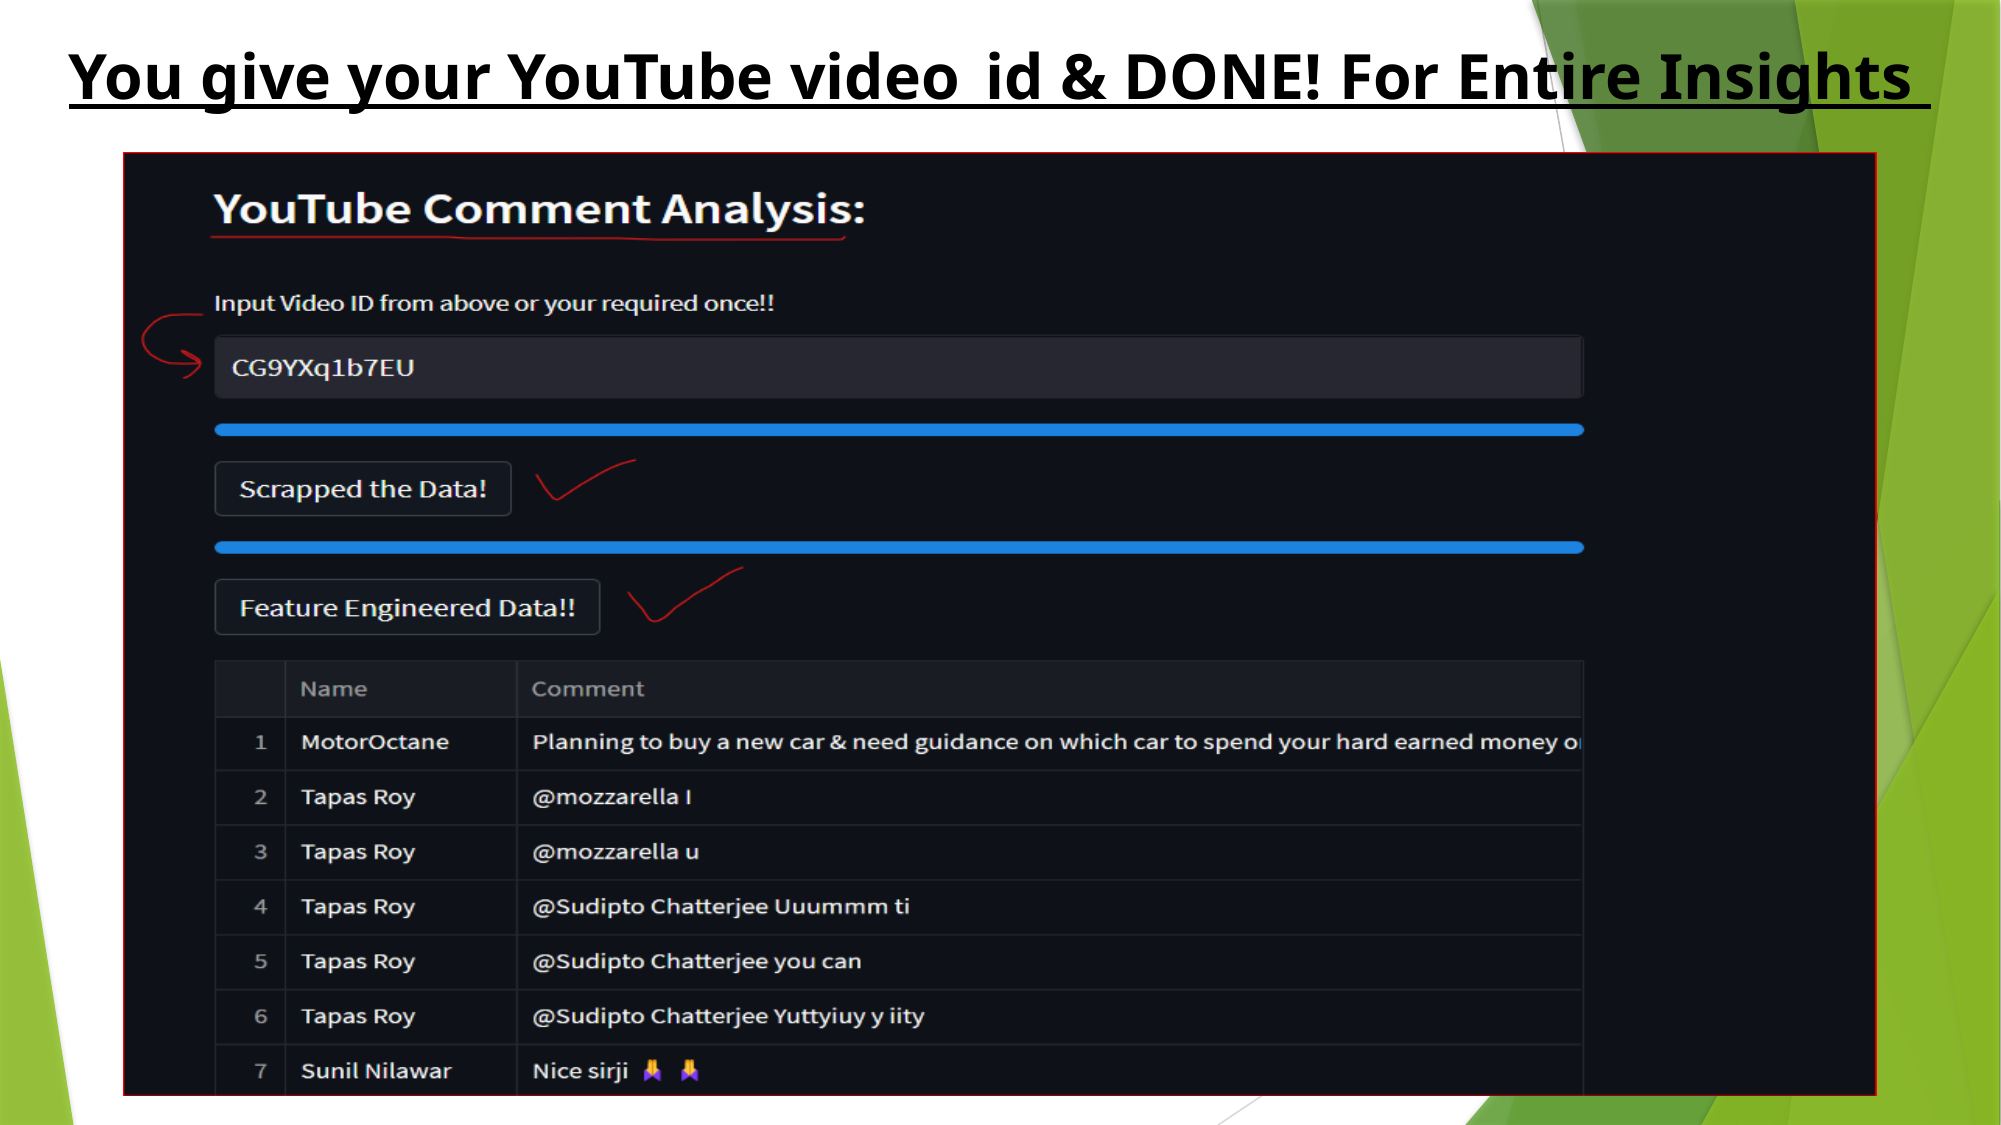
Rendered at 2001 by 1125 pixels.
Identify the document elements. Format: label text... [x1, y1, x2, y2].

picture [122, 152, 1878, 1096]
text_box You give your YouTube video_id & DONE! For Entire Insights [53, 29, 1946, 120]
